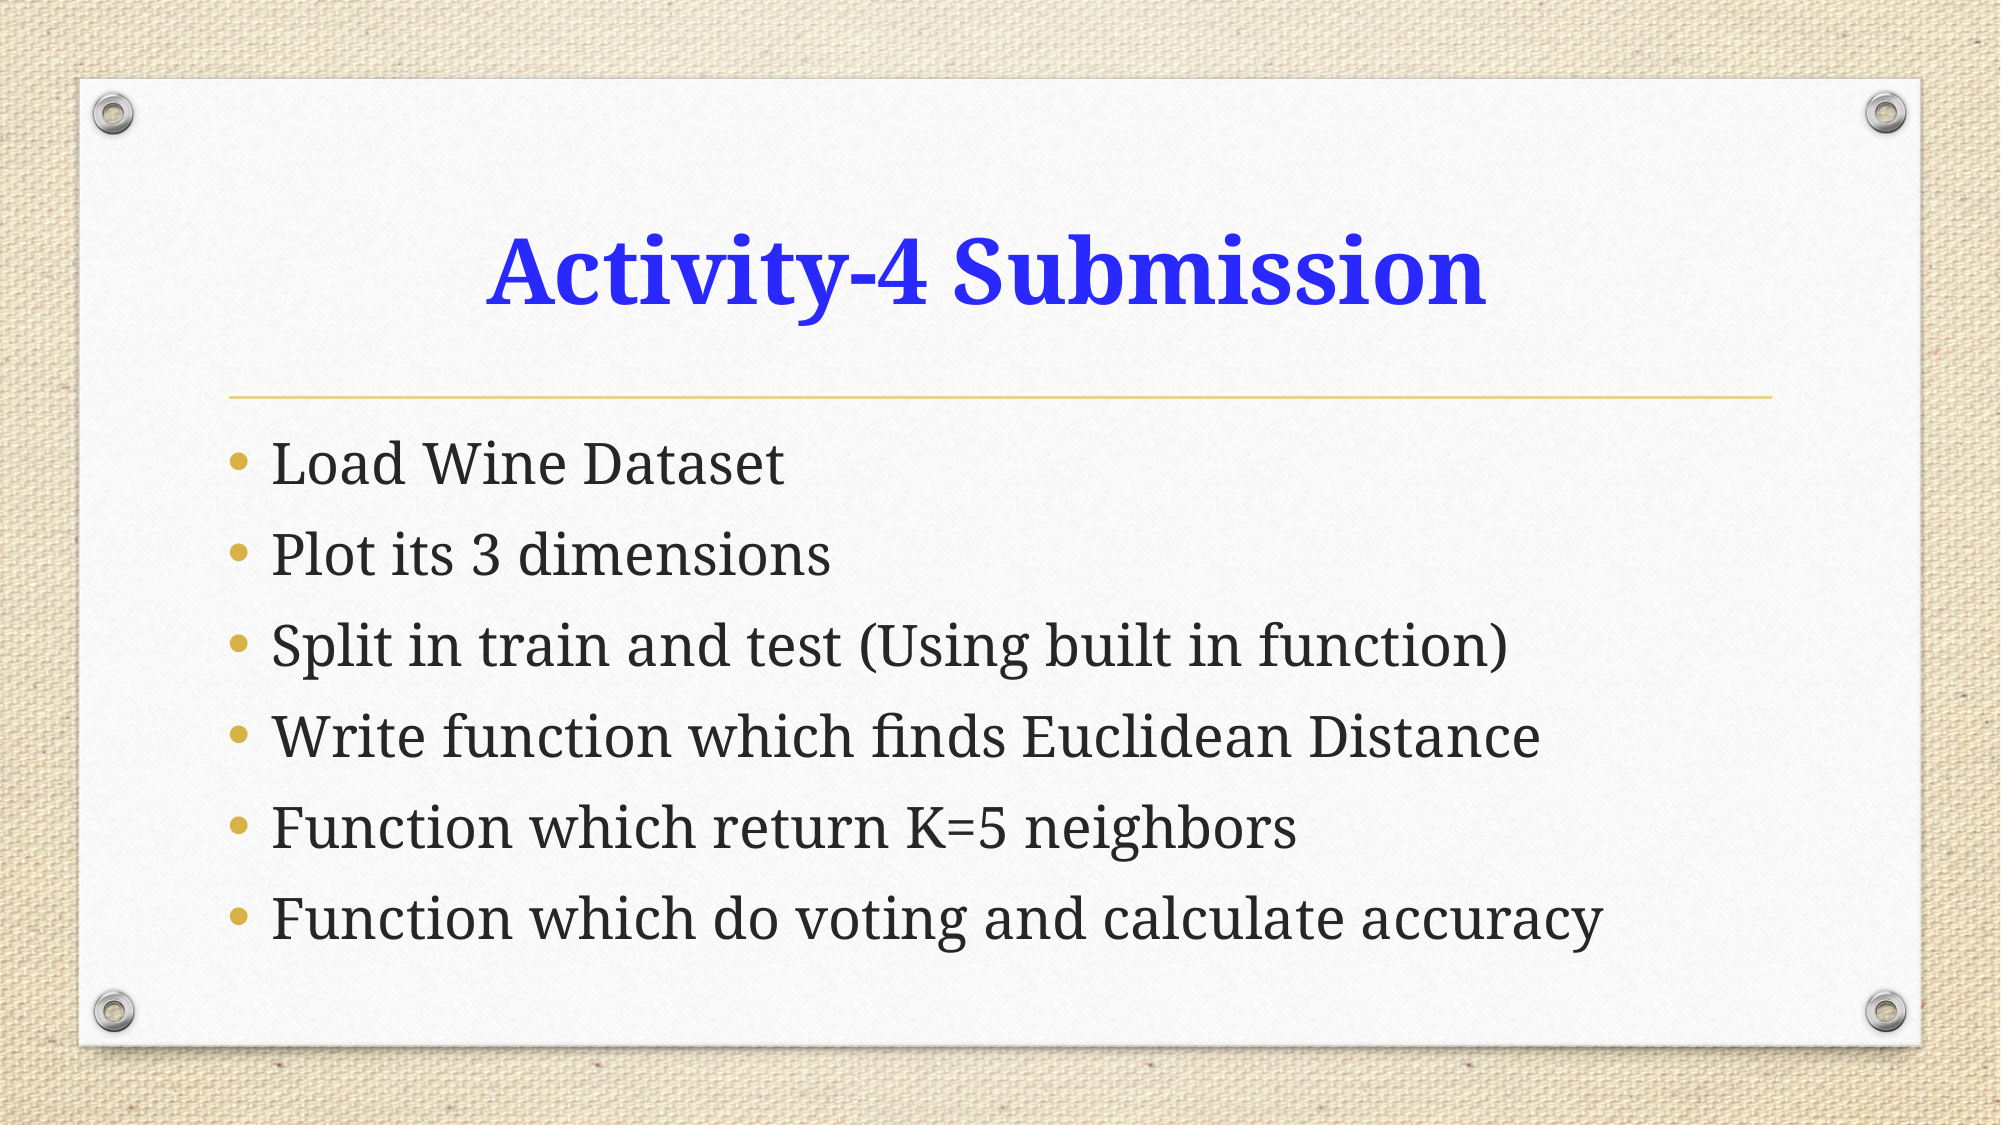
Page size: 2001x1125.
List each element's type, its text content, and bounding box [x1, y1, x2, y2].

list Load Wine Dataset Plot its 3 dimensions Split in train and test (Using built in function) Write function which finds Euclidean Distance Function which return K=5 neighbors Function which do voting and calculate accuracy [212, 419, 1788, 964]
picture [0, 0, 2001, 1125]
title Activity-4 Submission [212, 161, 1788, 375]
